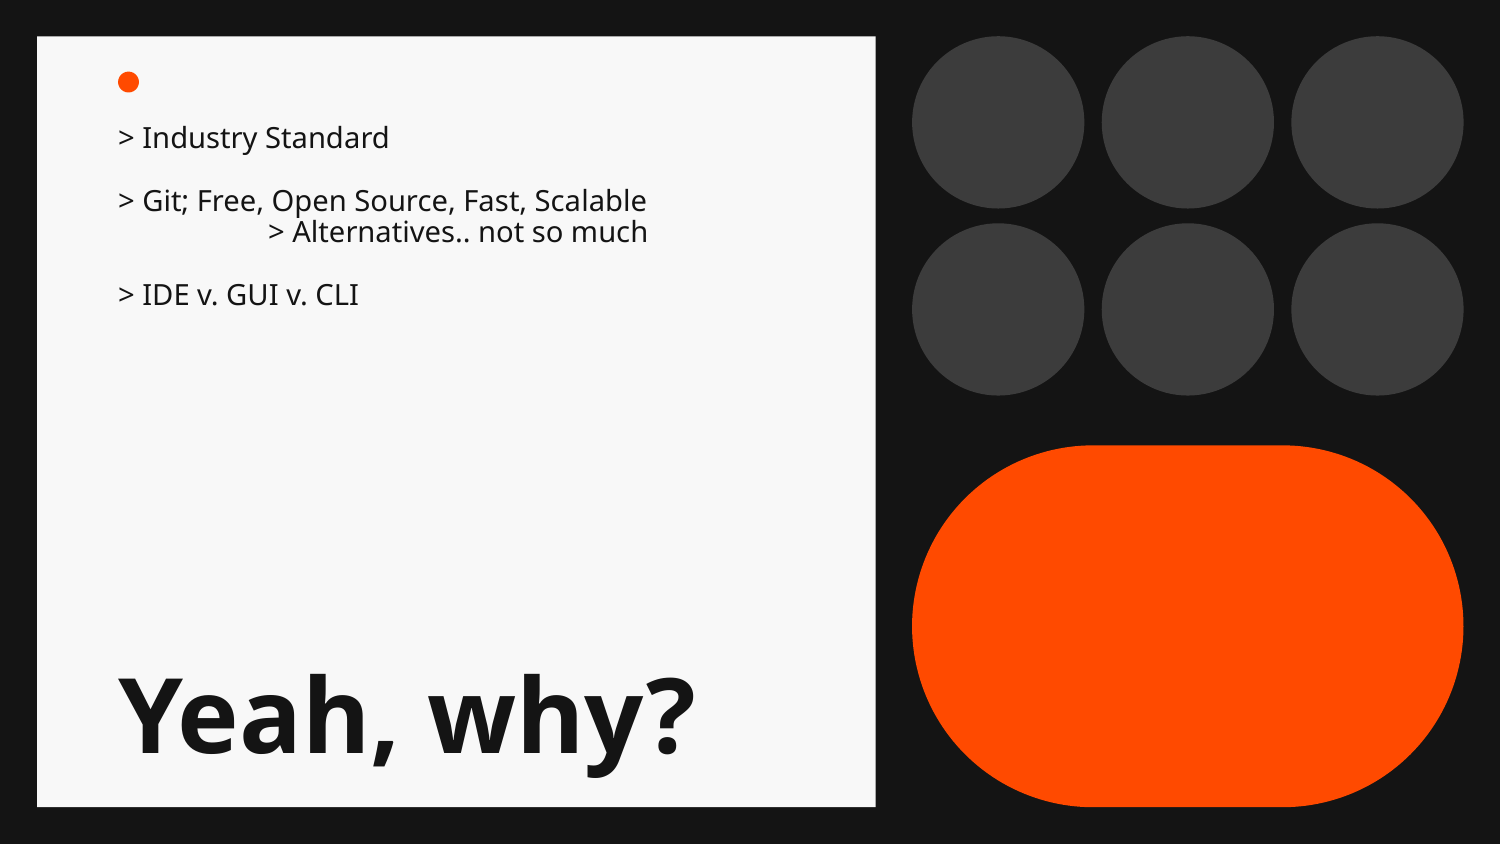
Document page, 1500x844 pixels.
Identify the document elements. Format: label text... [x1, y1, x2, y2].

subtitle > Industry Standard > Git; Free, Open Source, Fast, Scalable > Alternatives.. not so much > IDE v. GUI v. CLI [118, 123, 750, 544]
text_box [118, 71, 139, 93]
title Yeah, why? [118, 543, 794, 773]
